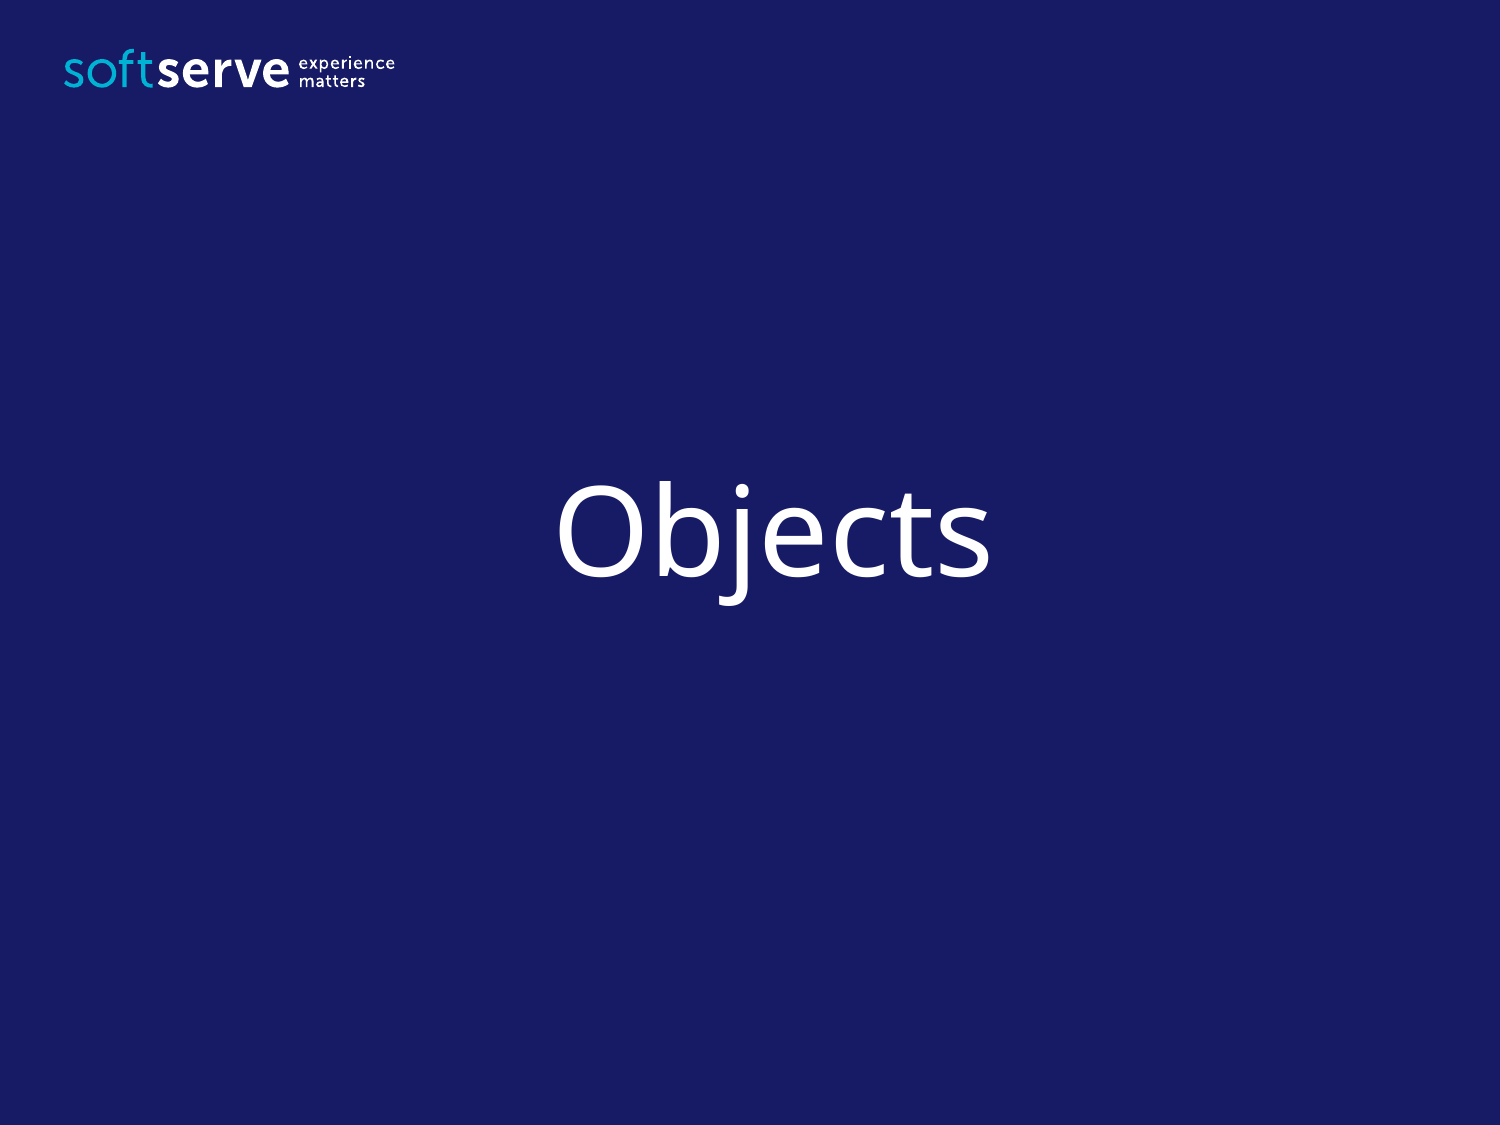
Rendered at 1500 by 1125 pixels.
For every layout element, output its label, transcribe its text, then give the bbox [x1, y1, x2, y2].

title Objects [304, 437, 1243, 611]
